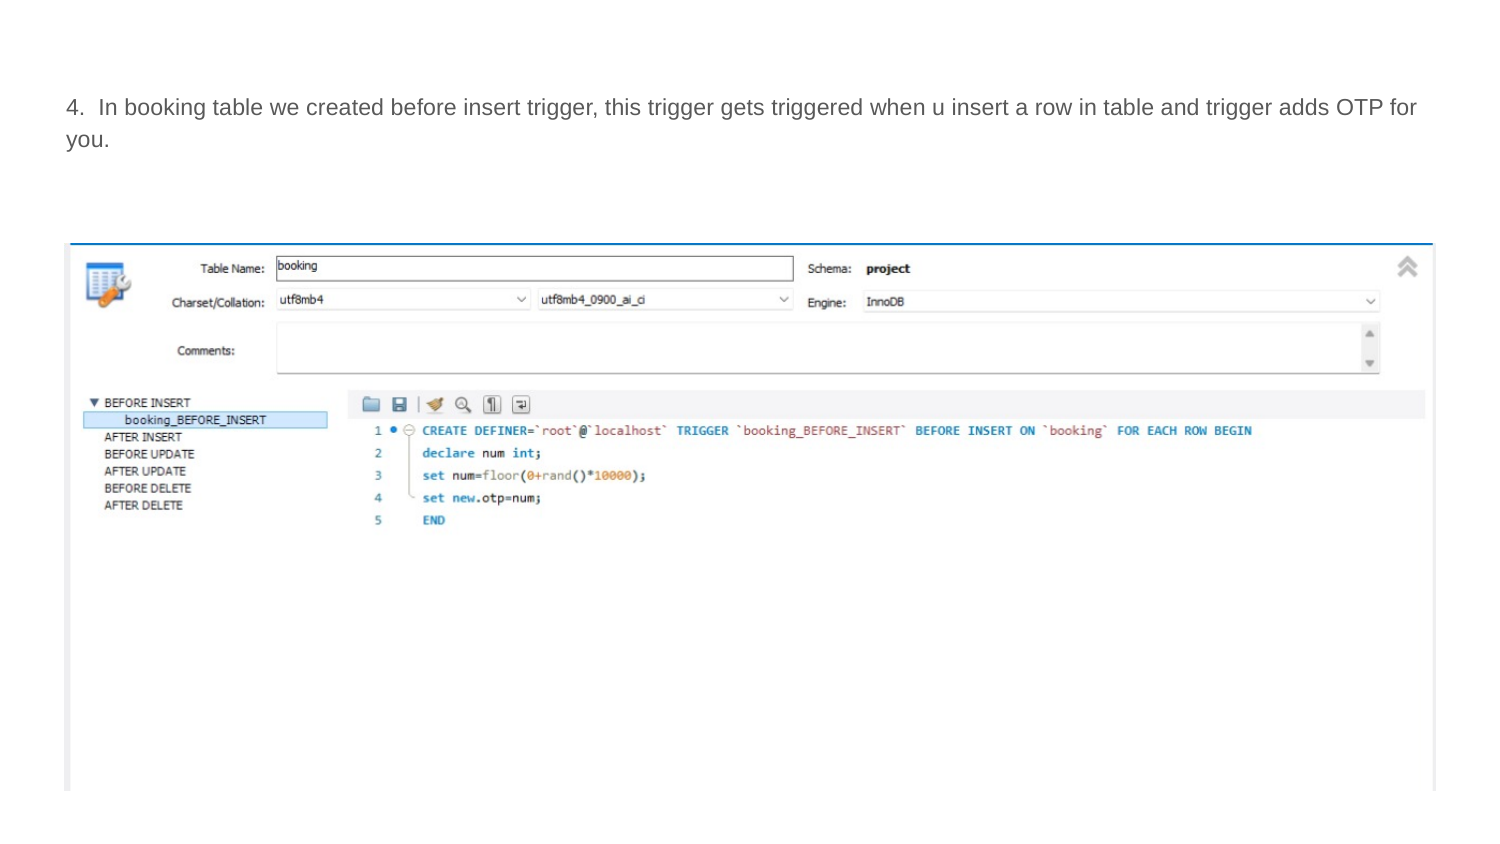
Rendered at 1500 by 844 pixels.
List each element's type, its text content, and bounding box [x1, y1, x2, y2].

title 4. In booking table we created before insert trigger, this trigger gets triggered when u insert a row in table and trigger adds OTP for you. [51, 72, 1449, 167]
picture [64, 243, 1436, 792]
